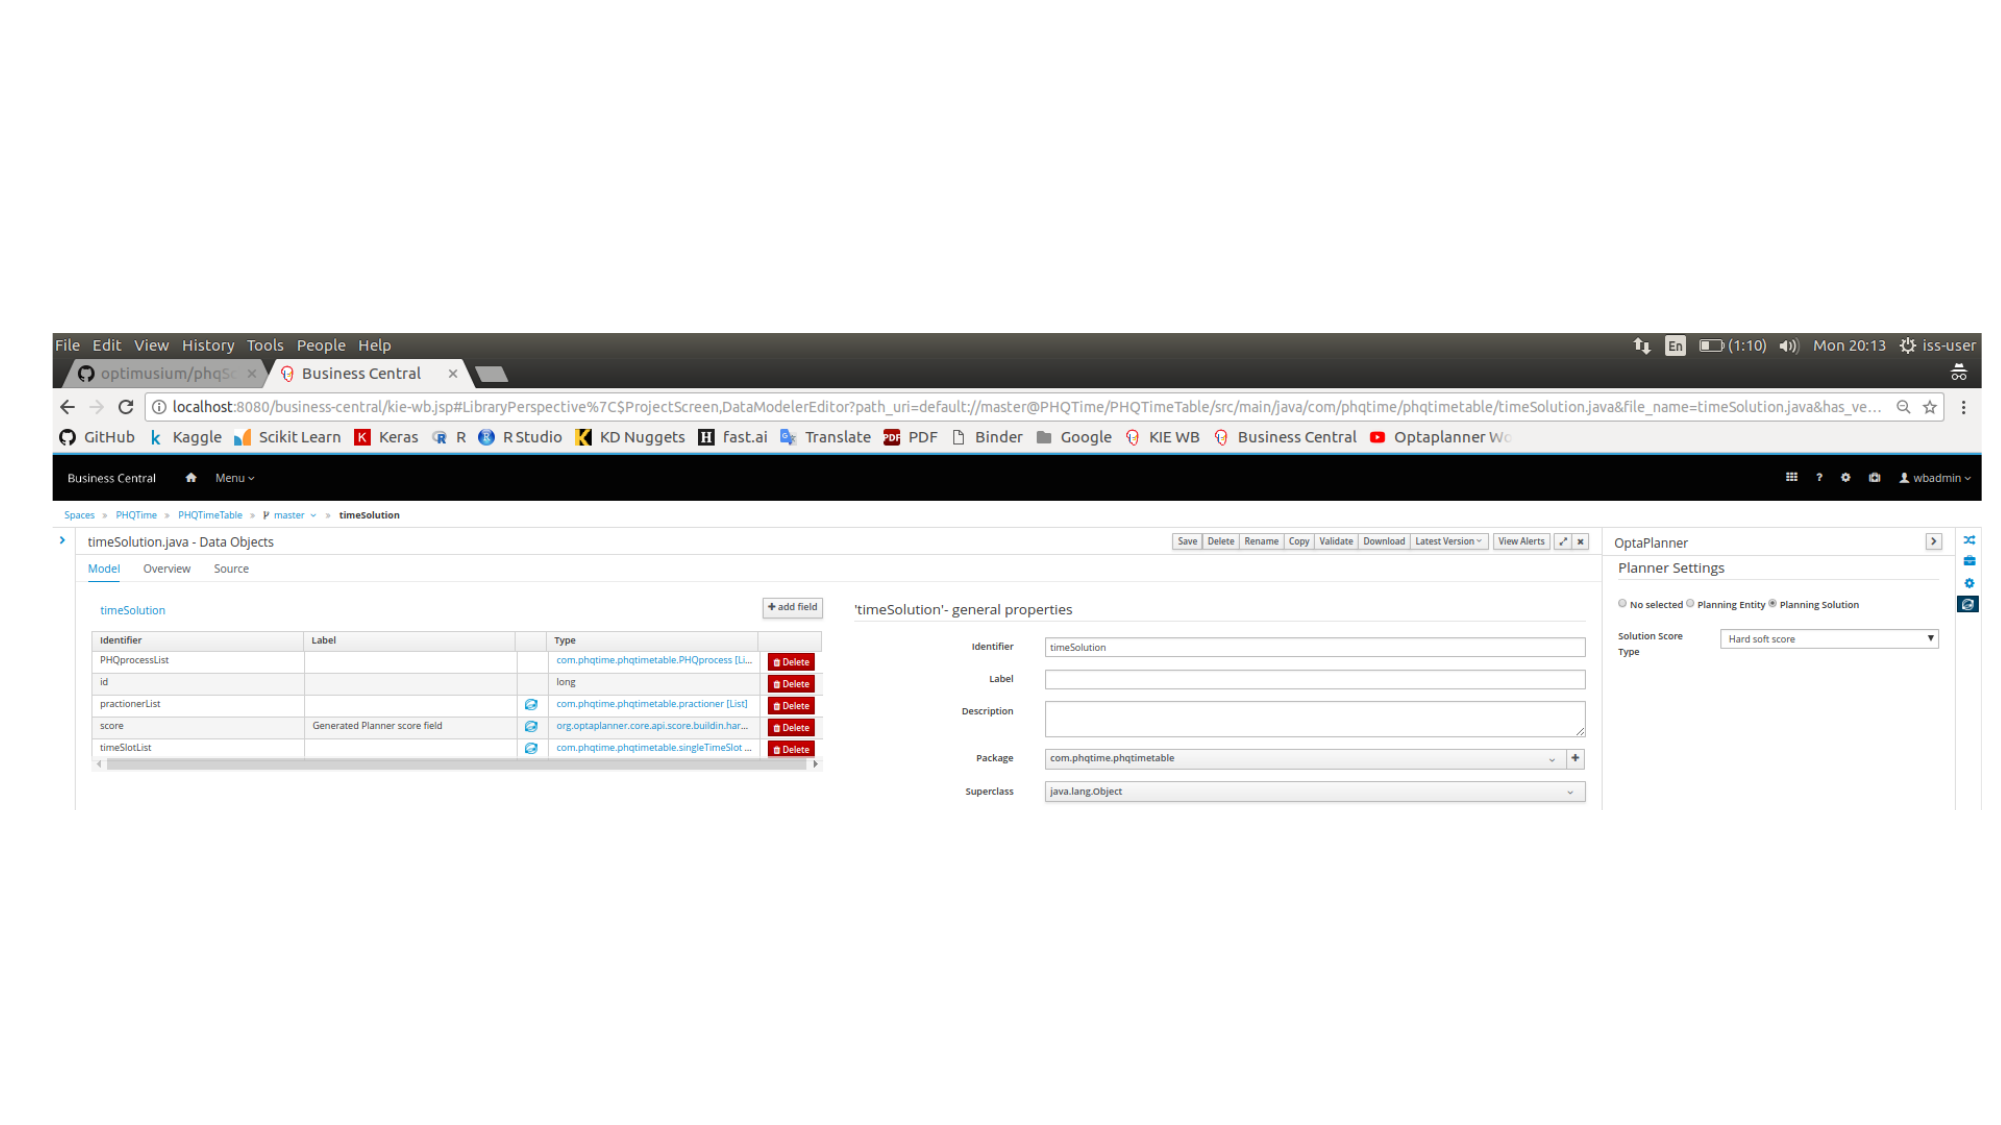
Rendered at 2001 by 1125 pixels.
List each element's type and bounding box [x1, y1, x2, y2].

picture [52, 315, 1982, 810]
